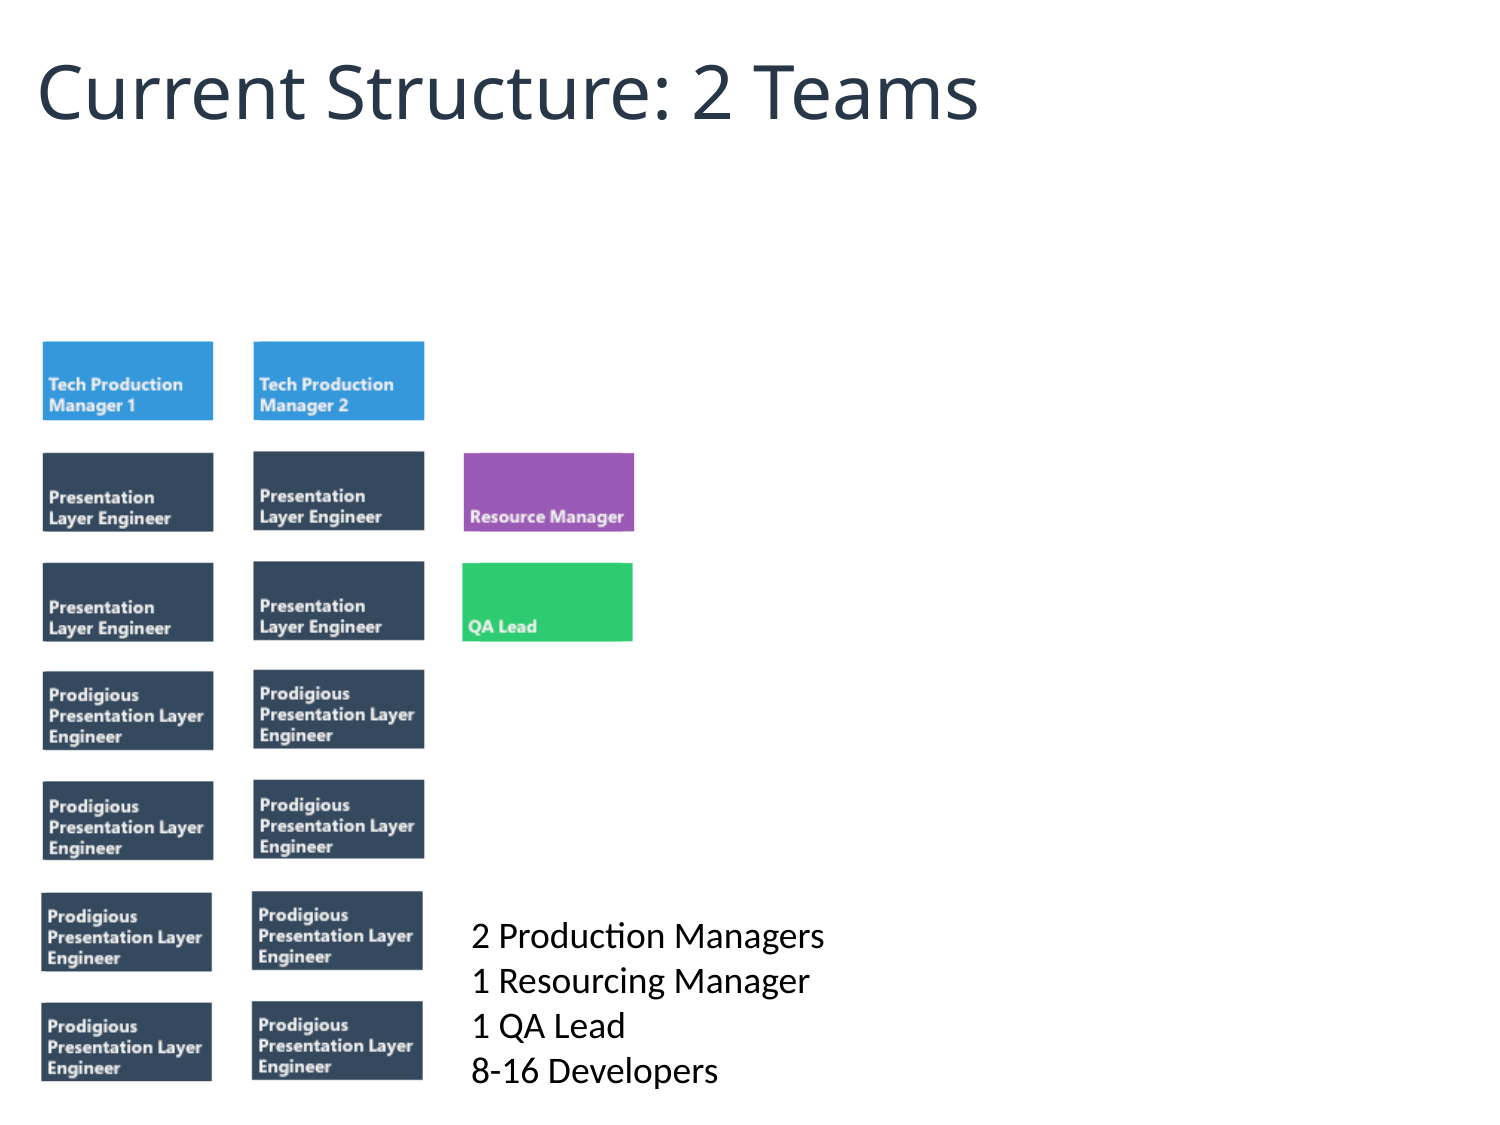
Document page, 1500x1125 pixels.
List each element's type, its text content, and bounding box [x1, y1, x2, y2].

picture [21, 205, 648, 1098]
text_box Current Structure: 2 Teams [21, 37, 1431, 143]
text_box 2 Production Managers 1 Resourcing Manager 1 QA Lead 8-16 Developers [456, 904, 961, 1099]
